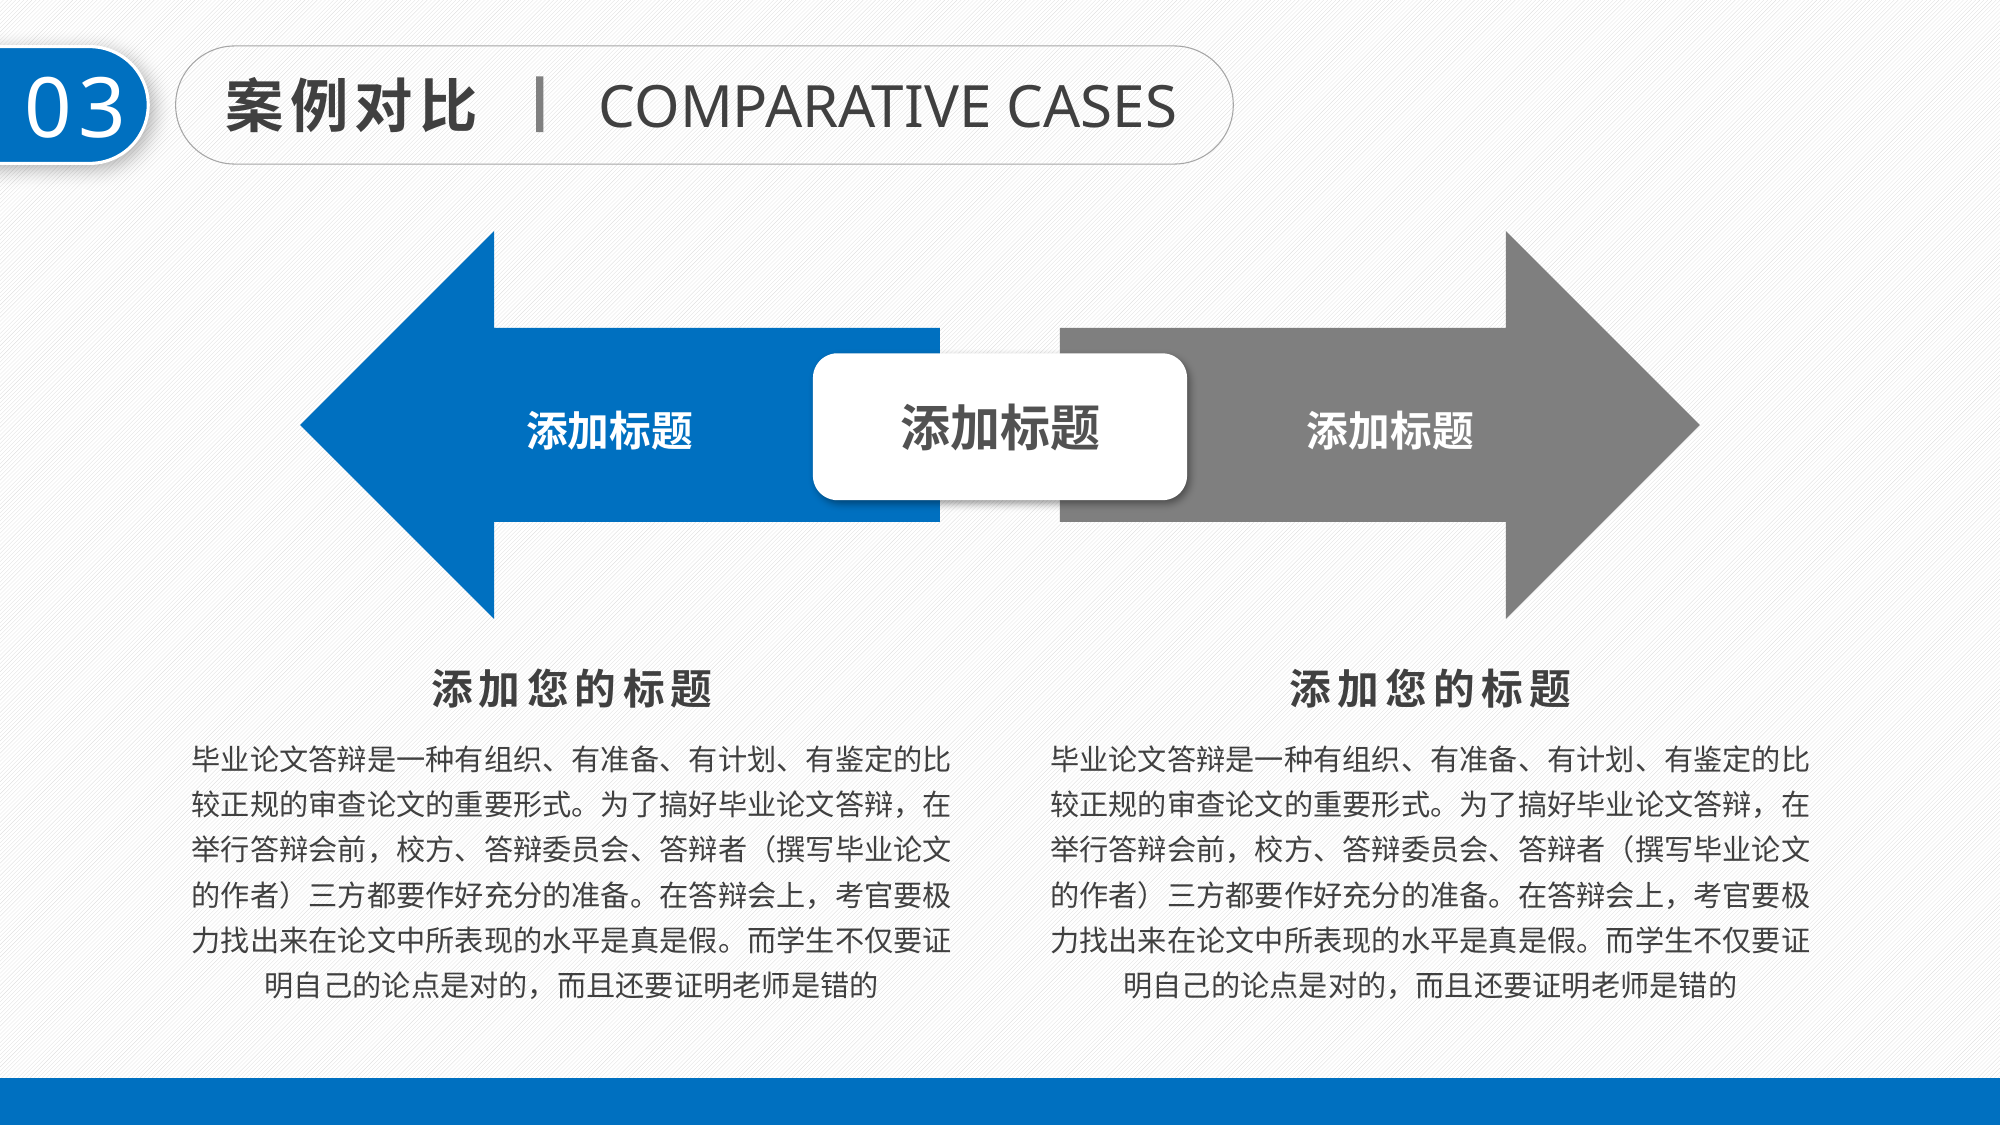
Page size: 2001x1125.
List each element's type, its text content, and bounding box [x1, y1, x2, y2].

text_box COMPARATIVE CASES [584, 61, 1193, 147]
text_box 添加您的标题 [416, 655, 728, 721]
text_box 添加标题 [298, 228, 942, 622]
text_box 案例对比 [210, 61, 506, 147]
text_box 添加您的标题 [1274, 655, 1587, 721]
text_box 毕业论文答辩是一种有组织、有准备、有计划、有鉴定的比较正规的审查论文的重要形式。为了搞好毕业论文答辩，在举行答辩会前，校方、答辩委员会、答辩者（撰写毕业论文的作者）三方都要作好充分的准备。在答辩会上，考官要极力找出来在论文中所表现的水平是真是假。而学生不仅要证明自己的论点是对的，而且还要证明老师是错的 [1034, 722, 1827, 1011]
text_box 添加标题 [811, 352, 1189, 502]
text_box [0, 1077, 2000, 1125]
text_box 添加标题 [1058, 228, 1702, 622]
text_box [0, 46, 149, 164]
text_box 毕业论文答辩是一种有组织、有准备、有计划、有鉴定的比较正规的审查论文的重要形式。为了搞好毕业论文答辩，在举行答辩会前，校方、答辩委员会、答辩者（撰写毕业论文的作者）三方都要作好充分的准备。在答辩会上，考官要极力找出来在论文中所表现的水平是真是假。而学生不仅要证明自己的论点是对的，而且还要证明老师是错的 [175, 722, 969, 1011]
text_box [535, 75, 545, 133]
text_box [174, 44, 1235, 166]
